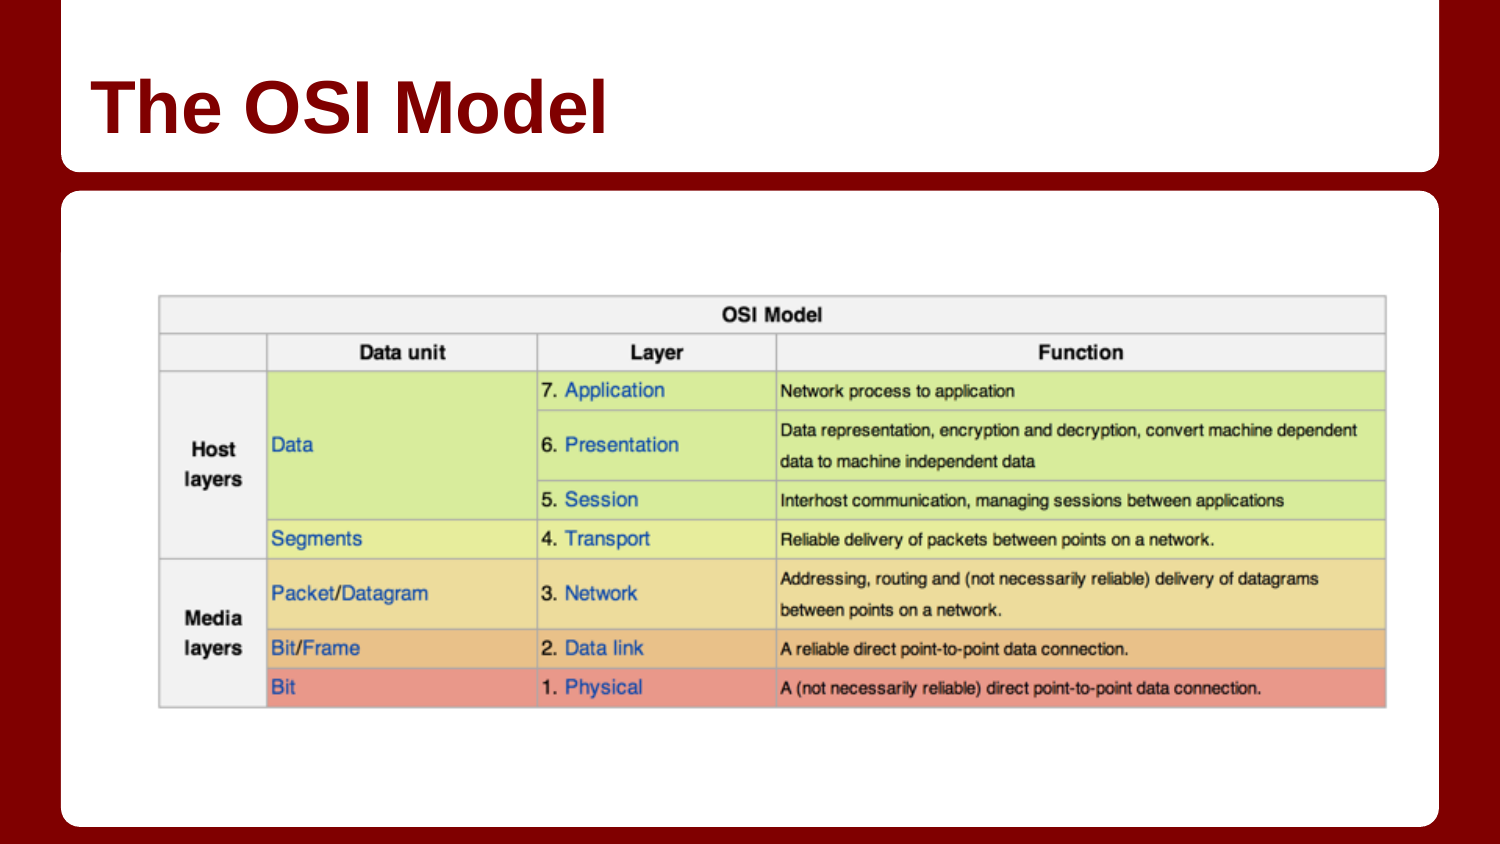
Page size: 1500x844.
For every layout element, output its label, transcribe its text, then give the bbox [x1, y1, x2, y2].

picture [148, 289, 1395, 716]
title The OSI Model [75, 22, 1425, 164]
list [75, 196, 1425, 808]
